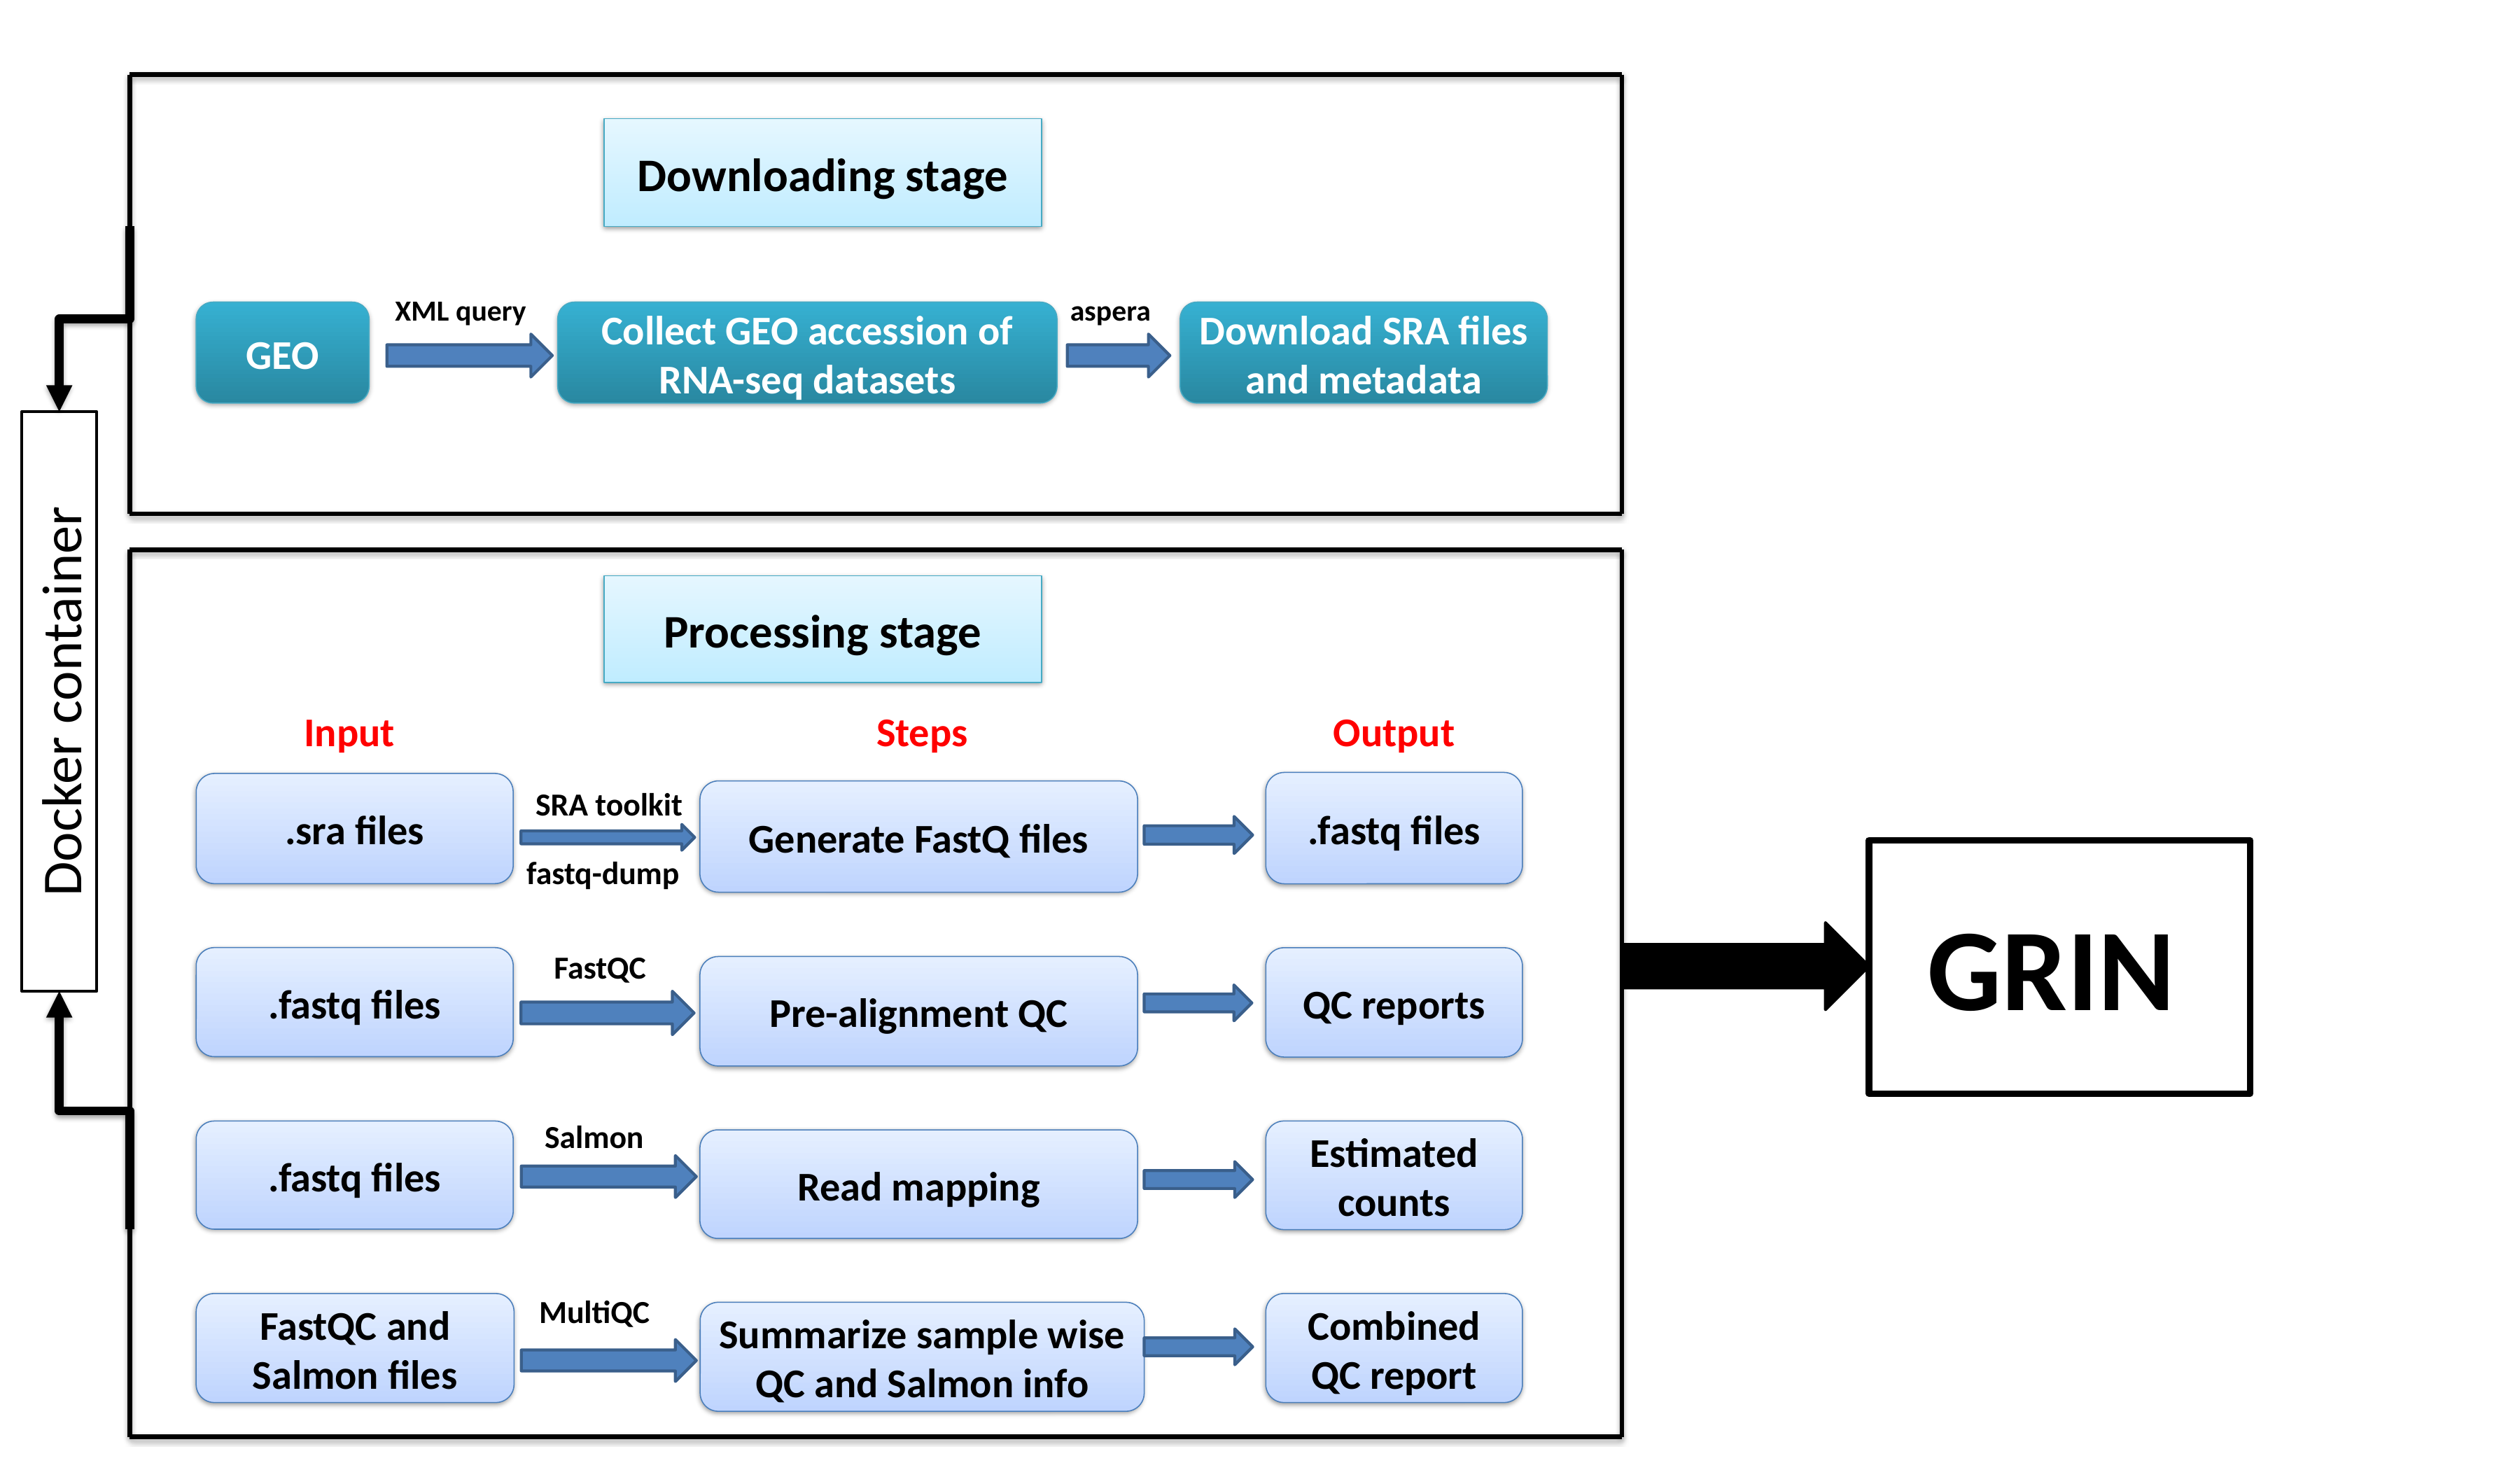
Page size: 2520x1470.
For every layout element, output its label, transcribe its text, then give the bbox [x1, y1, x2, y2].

text_box QC reports [1265, 947, 1523, 1058]
text_box Pre-alignment QC [699, 955, 1138, 1067]
text_box [1142, 1160, 1254, 1199]
text_box SRA toolkit [520, 779, 698, 827]
text_box [1625, 921, 1868, 1011]
text_box Downloading stage [603, 118, 1042, 227]
text_box .fastq files [195, 1120, 514, 1230]
text_box MultiQC [519, 1277, 669, 1343]
text_box Combined QC report [1265, 1293, 1523, 1404]
text_box Download SRA files and metadata [1180, 301, 1548, 404]
text_box Output [1318, 704, 1470, 757]
text_box FastQC and Salmon files [195, 1293, 515, 1404]
text_box [519, 1338, 698, 1383]
text_box Summarize sample wise QC and Salmon info [699, 1301, 1145, 1412]
text_box Generate FastQ files [699, 780, 1138, 893]
text_box Estimated counts [1265, 1120, 1523, 1231]
text_box Read mapping [699, 1129, 1138, 1239]
text_box [385, 336, 554, 379]
text_box [1142, 983, 1254, 1023]
text_box FastQC [512, 939, 689, 993]
text_box Docker container [20, 410, 98, 993]
text_box .sra files [195, 773, 514, 885]
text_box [0, 1074, 214, 1146]
text_box Input [259, 704, 440, 757]
text_box [1868, 839, 2251, 1095]
text_box GEO [195, 301, 370, 404]
text_box [1142, 815, 1254, 855]
text_box [519, 827, 696, 841]
text_box .fastq files [1265, 771, 1523, 885]
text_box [1, 284, 188, 355]
text_box aspera [1045, 281, 1176, 337]
text_box .fastq files [195, 946, 514, 1058]
text_box Salmon [520, 1111, 668, 1160]
text_box Steps [832, 704, 1012, 757]
text_box [519, 993, 696, 1037]
text_box XML query [372, 282, 550, 336]
text_box [1065, 337, 1172, 379]
text_box [519, 1154, 698, 1199]
text_box Collect GEO accession of RNA-seq datasets [556, 301, 1058, 404]
text_box Processing stage [603, 575, 1042, 683]
text_box fastq-dump [507, 839, 698, 905]
text_box [1142, 1327, 1254, 1366]
